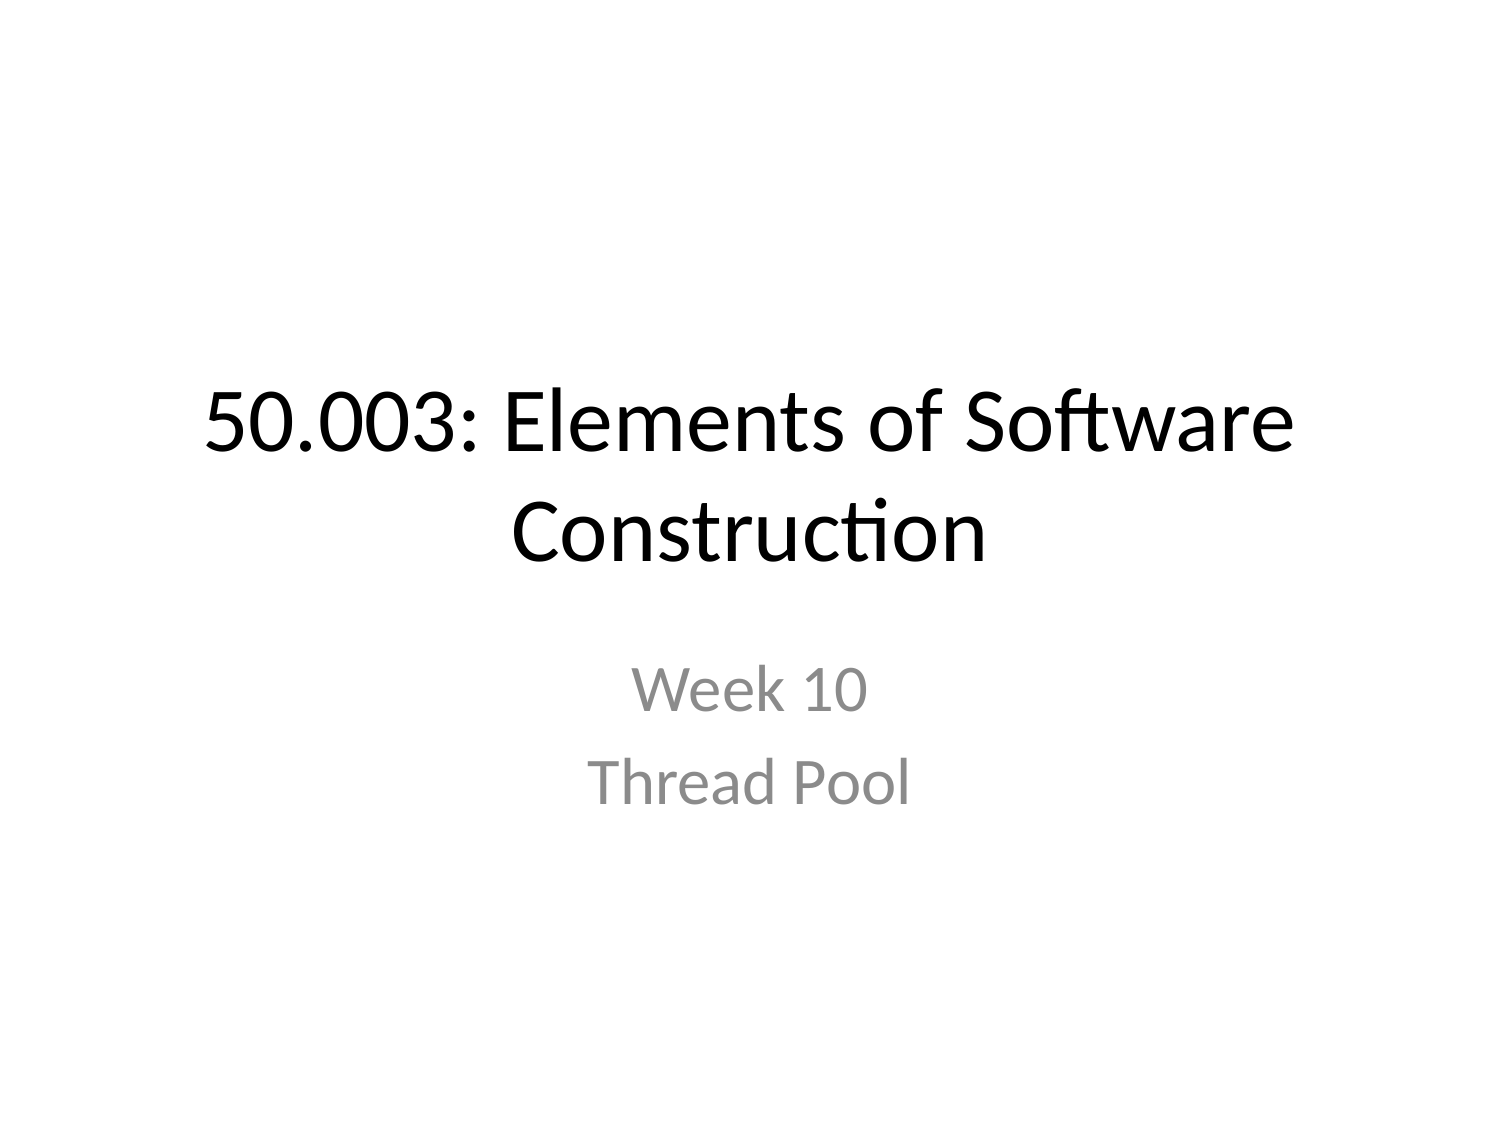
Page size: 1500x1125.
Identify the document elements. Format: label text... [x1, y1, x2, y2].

title 50.003: Elements of Software Construction [112, 349, 1388, 591]
subtitle Week 10 Thread Pool [225, 637, 1275, 925]
